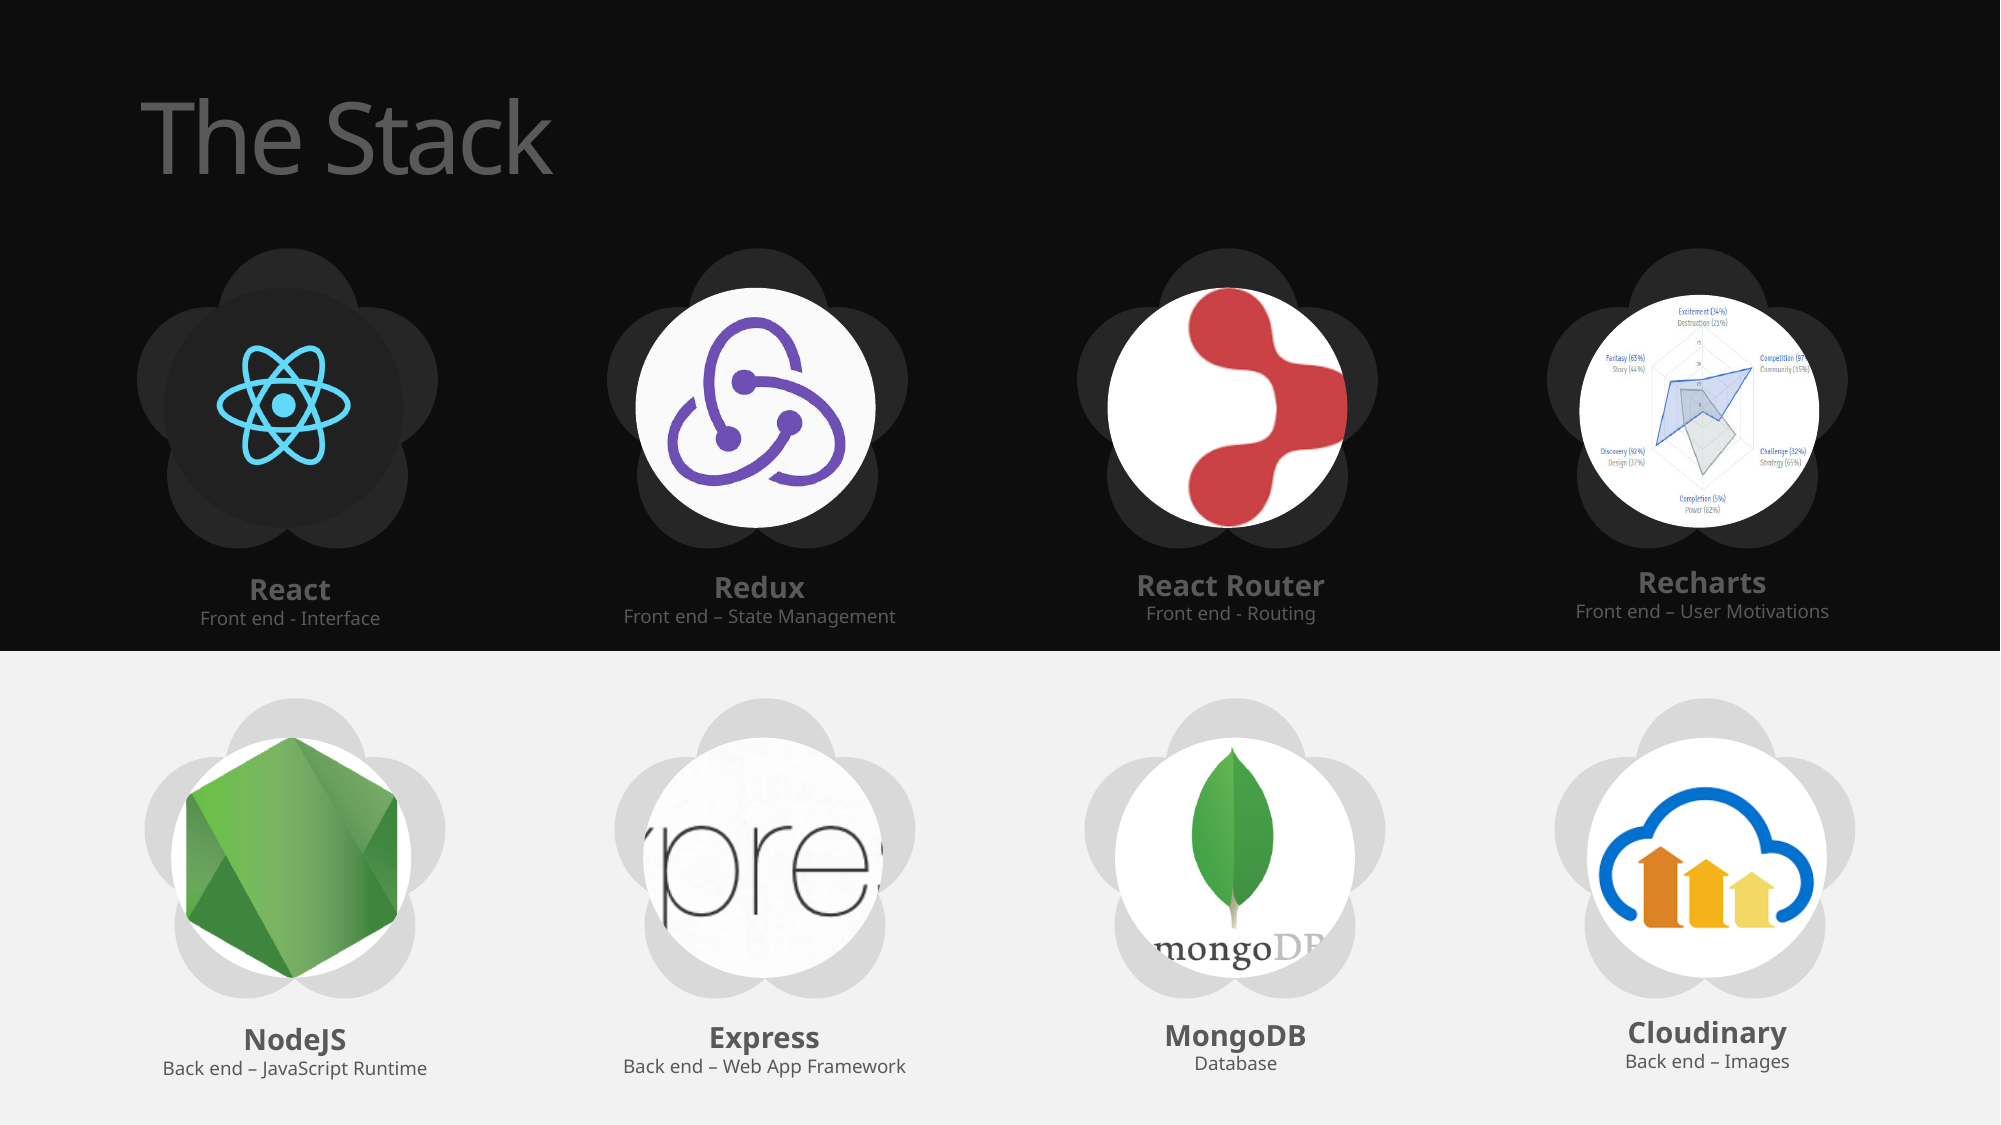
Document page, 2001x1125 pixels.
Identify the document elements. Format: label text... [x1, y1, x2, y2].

text_box Express Back end – Web App Framework [599, 1011, 930, 1085]
text_box React Router Front end - Routing [1065, 559, 1397, 632]
text_box Cloudinary Back end – Images [1542, 1007, 1873, 1080]
text_box React Front end - Interface [124, 564, 456, 637]
text_box Redux Front end – State Management [594, 561, 925, 635]
picture [1579, 294, 1820, 528]
text_box Recharts Front end – User Motivations [1537, 557, 1868, 630]
picture [1107, 287, 1348, 528]
text_box NodeJS Back end – JavaScript Runtime [129, 1014, 460, 1087]
text_box MongoDB Database [1070, 1009, 1401, 1082]
title The Stack [129, 97, 1870, 188]
picture [643, 737, 884, 978]
picture [163, 287, 404, 528]
picture [635, 287, 876, 528]
picture [1115, 737, 1355, 978]
picture [1586, 737, 1827, 978]
picture [171, 737, 412, 978]
